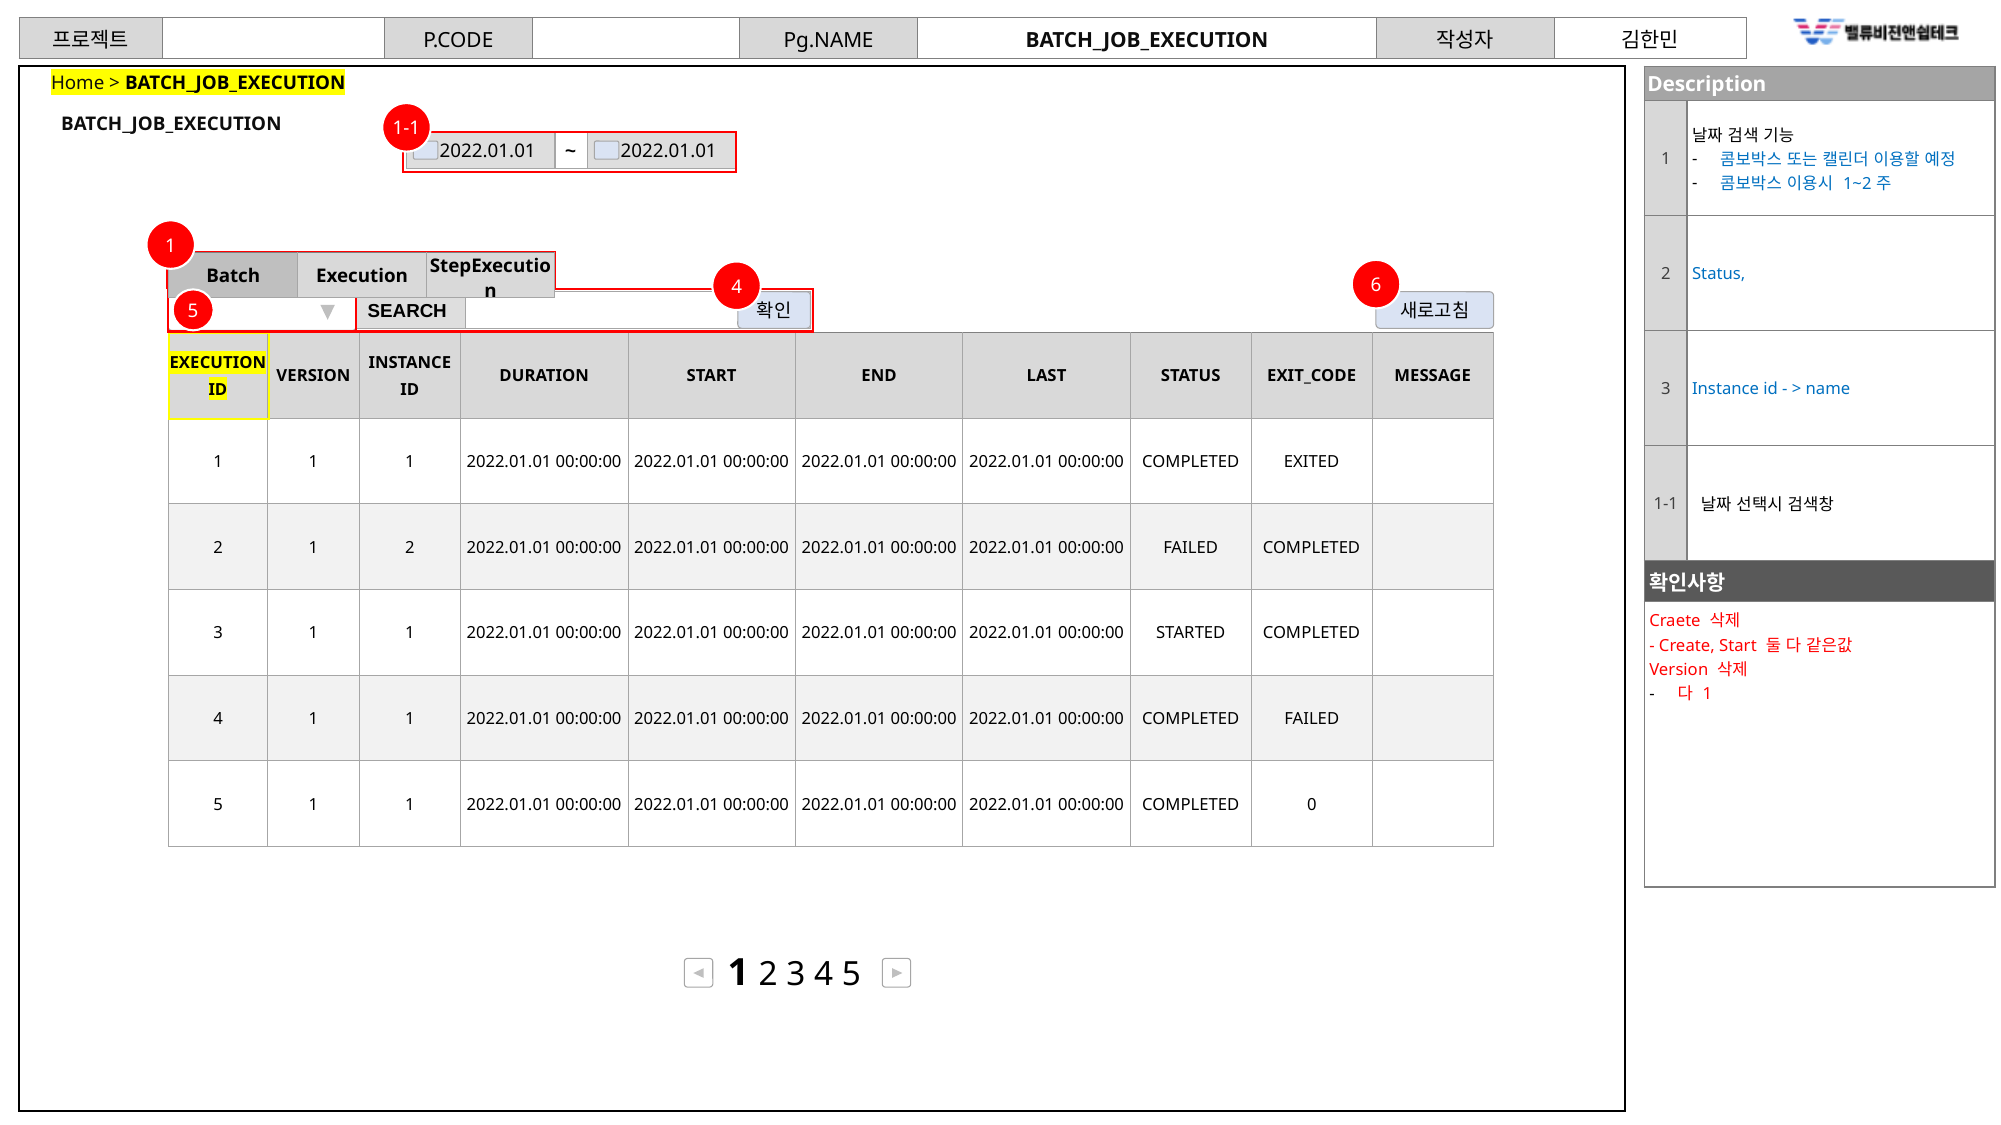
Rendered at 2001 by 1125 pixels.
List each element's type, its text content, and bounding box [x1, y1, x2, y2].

text_box [690, 966, 705, 980]
table_header [533, 18, 739, 58]
text_box [881, 957, 912, 989]
text_box BATCH_JOB_EXECUTION [46, 104, 340, 142]
table_cell 1 [268, 761, 359, 846]
table_cell COMPLETED [1131, 419, 1251, 503]
table_cell 2022.01.01 00:00:00 [629, 761, 795, 846]
table_header STATUS [1131, 333, 1251, 418]
text_box [357, 288, 814, 333]
table_cell 2022.01.01 00:00:00 [796, 419, 962, 503]
text_box [402, 131, 737, 173]
table_cell Status, [1688, 216, 1994, 330]
table_cell 2022.01.01 00:00:00 [461, 590, 628, 675]
table_cell 2022.01.01 00:00:00 [796, 761, 962, 846]
table_cell 2 [360, 504, 460, 589]
table_cell 2022.01.01 00:00:00 [461, 504, 628, 589]
table_cell 2022.01.01 00:00:00 [963, 676, 1130, 760]
table_header [163, 18, 384, 58]
table_cell [1373, 761, 1493, 846]
table_cell FAILED [1252, 676, 1372, 760]
table_cell 1 [1645, 101, 1686, 215]
table_cell 1 [360, 676, 460, 760]
table_cell [1373, 676, 1493, 760]
table_header StepExecution [427, 253, 554, 297]
table_cell COMPLETED [1252, 504, 1372, 589]
table_cell 2022.01.01 00:00:00 [963, 590, 1130, 675]
table_cell STARTED [1131, 590, 1251, 675]
table_cell 1 [268, 419, 359, 503]
text_box 1 2 3 4 5 [712, 940, 876, 1001]
table_header BATCH_JOB_EXECUTION [918, 18, 1376, 58]
table_cell 2022.01.01 00:00:00 [963, 504, 1130, 589]
table_header Execution [298, 253, 426, 297]
table_cell 3 [169, 590, 267, 675]
text_box 1 [145, 219, 196, 270]
text_box 새로고침 [1374, 290, 1495, 330]
table_cell 2022.01.01 00:00:00 [629, 504, 795, 589]
table_cell 1 [360, 419, 460, 503]
table_cell 2022.01.01 00:00:00 [963, 419, 1130, 503]
table_cell 1 [268, 504, 359, 589]
table_cell 1 [268, 676, 359, 760]
table_cell 0 [1252, 761, 1372, 846]
table_header 프로젝트 [20, 18, 162, 58]
table_cell 2022.01.01 00:00:00 [629, 419, 795, 503]
table_cell 1-1 [1645, 446, 1686, 560]
text_box 4 [711, 260, 762, 312]
table_cell 2022.01.01 00:00:00 [796, 590, 962, 675]
table_cell 2 [169, 504, 267, 589]
table_cell 4 [169, 676, 267, 760]
table_cell 1 [360, 761, 460, 846]
table_header INSTANCE ID [360, 333, 460, 418]
table_cell 2022.01.01 00:00:00 [796, 504, 962, 589]
table_cell [1373, 504, 1493, 589]
table_header DURATION [461, 333, 628, 418]
table_header 작성자 [1377, 18, 1554, 58]
table_header 김한민 [1555, 18, 1746, 58]
table_header LAST [963, 333, 1130, 418]
table_header Description [1645, 67, 1994, 100]
table_cell Craete 삭제 - Create, Start 둘 다 같은값 Version 삭제 다 1 [1645, 602, 1994, 886]
table_cell 2022.01.01 00:00:00 [796, 676, 962, 760]
table_cell COMPLETED [1131, 761, 1251, 846]
table_cell [1373, 419, 1493, 503]
table_header END [796, 333, 962, 418]
table_cell 2022.01.01 00:00:00 [963, 761, 1130, 846]
table_cell 3 [1645, 331, 1686, 445]
table_cell 2022.01.01 00:00:00 [629, 676, 795, 760]
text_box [167, 289, 357, 331]
table_cell [1373, 590, 1493, 675]
table_header P.CODE [385, 18, 532, 58]
table_header EXIT_CODE [1252, 333, 1372, 418]
table_header Pg.NAME [740, 18, 917, 58]
table_cell EXITED [1252, 419, 1372, 503]
table_cell 2022.01.01 00:00:00 [461, 419, 628, 503]
table_cell 1 [169, 420, 267, 503]
table_header VERSION [270, 333, 359, 418]
text_box 1-1 [381, 102, 432, 153]
text_box [891, 966, 905, 980]
text_box 6 [1350, 258, 1402, 310]
text_box [683, 957, 714, 989]
table_cell 확인사항 [1645, 561, 1994, 601]
table_cell 날짜 검색 기능 콤보박스 또는 캘린더 이용할 예정 콤보박스 이용시 1~2주 [1688, 101, 1994, 215]
table_cell Instance id - > name [1688, 331, 1994, 445]
table_header Batch [169, 253, 297, 289]
picture [1786, 11, 1970, 53]
table_cell 1 [360, 590, 460, 675]
table_cell COMPLETED [1252, 590, 1372, 675]
text_box [168, 333, 270, 420]
table_cell COMPLETED [1131, 676, 1251, 760]
table_cell 1 [268, 590, 359, 675]
table_header MESSAGE [1373, 333, 1493, 418]
table_cell 2022.01.01 00:00:00 [461, 761, 628, 846]
table_cell 날짜 선택시 검색창 [1688, 446, 1994, 560]
text_box Home > BATCH_JOB_EXECUTION [36, 63, 361, 101]
table_cell FAILED [1131, 504, 1251, 589]
table_cell 5 [169, 761, 267, 846]
table_cell 2022.01.01 00:00:00 [629, 590, 795, 675]
table_cell 2 [1645, 216, 1686, 330]
table_header START [629, 333, 795, 418]
table_cell 2022.01.01 00:00:00 [461, 676, 628, 760]
